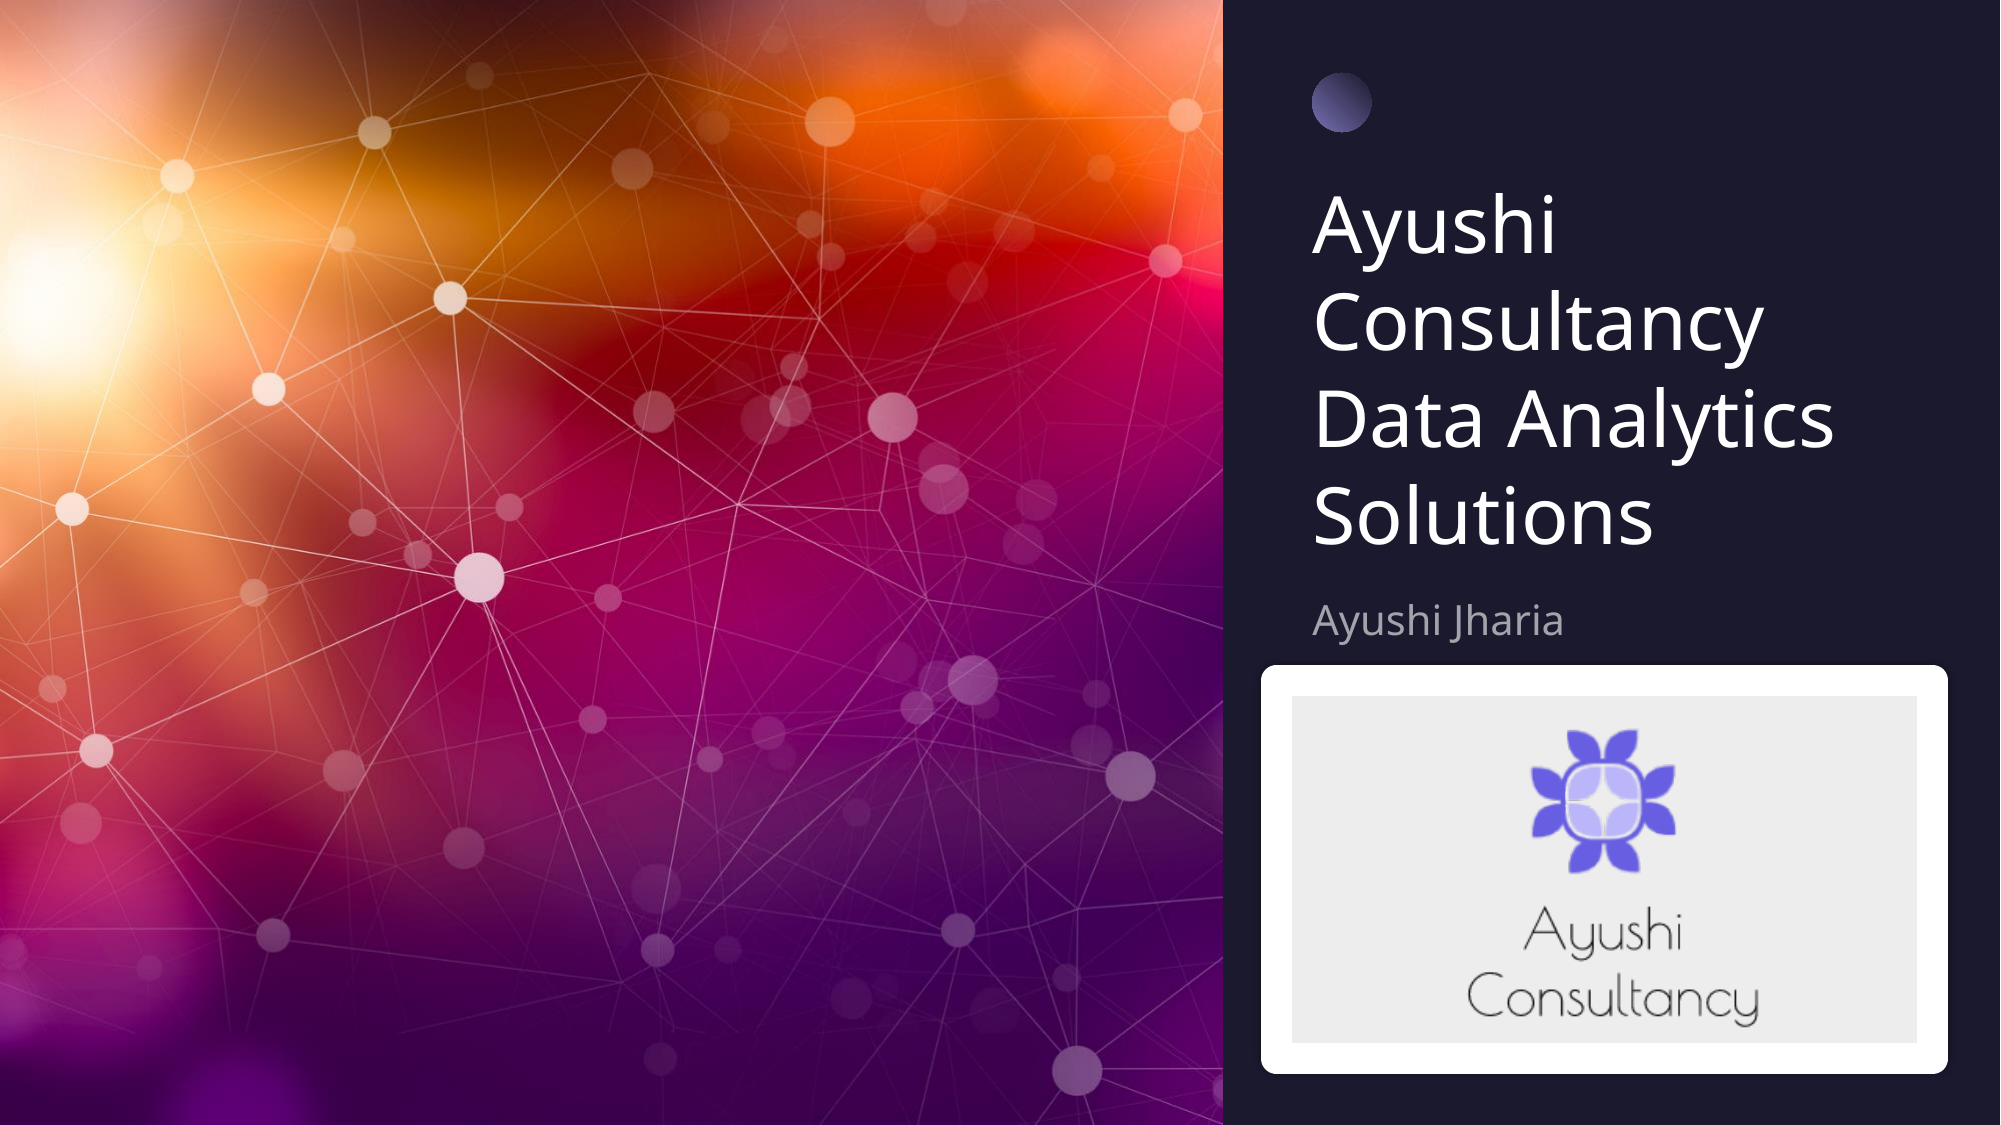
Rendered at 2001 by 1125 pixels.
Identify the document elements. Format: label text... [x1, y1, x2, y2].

picture [1292, 695, 1918, 1043]
list Ayushi Jharia [1312, 585, 1898, 659]
title Ayushi Consultancy Data Analytics Solutions [1312, 172, 1898, 564]
picture [0, 0, 1223, 1125]
